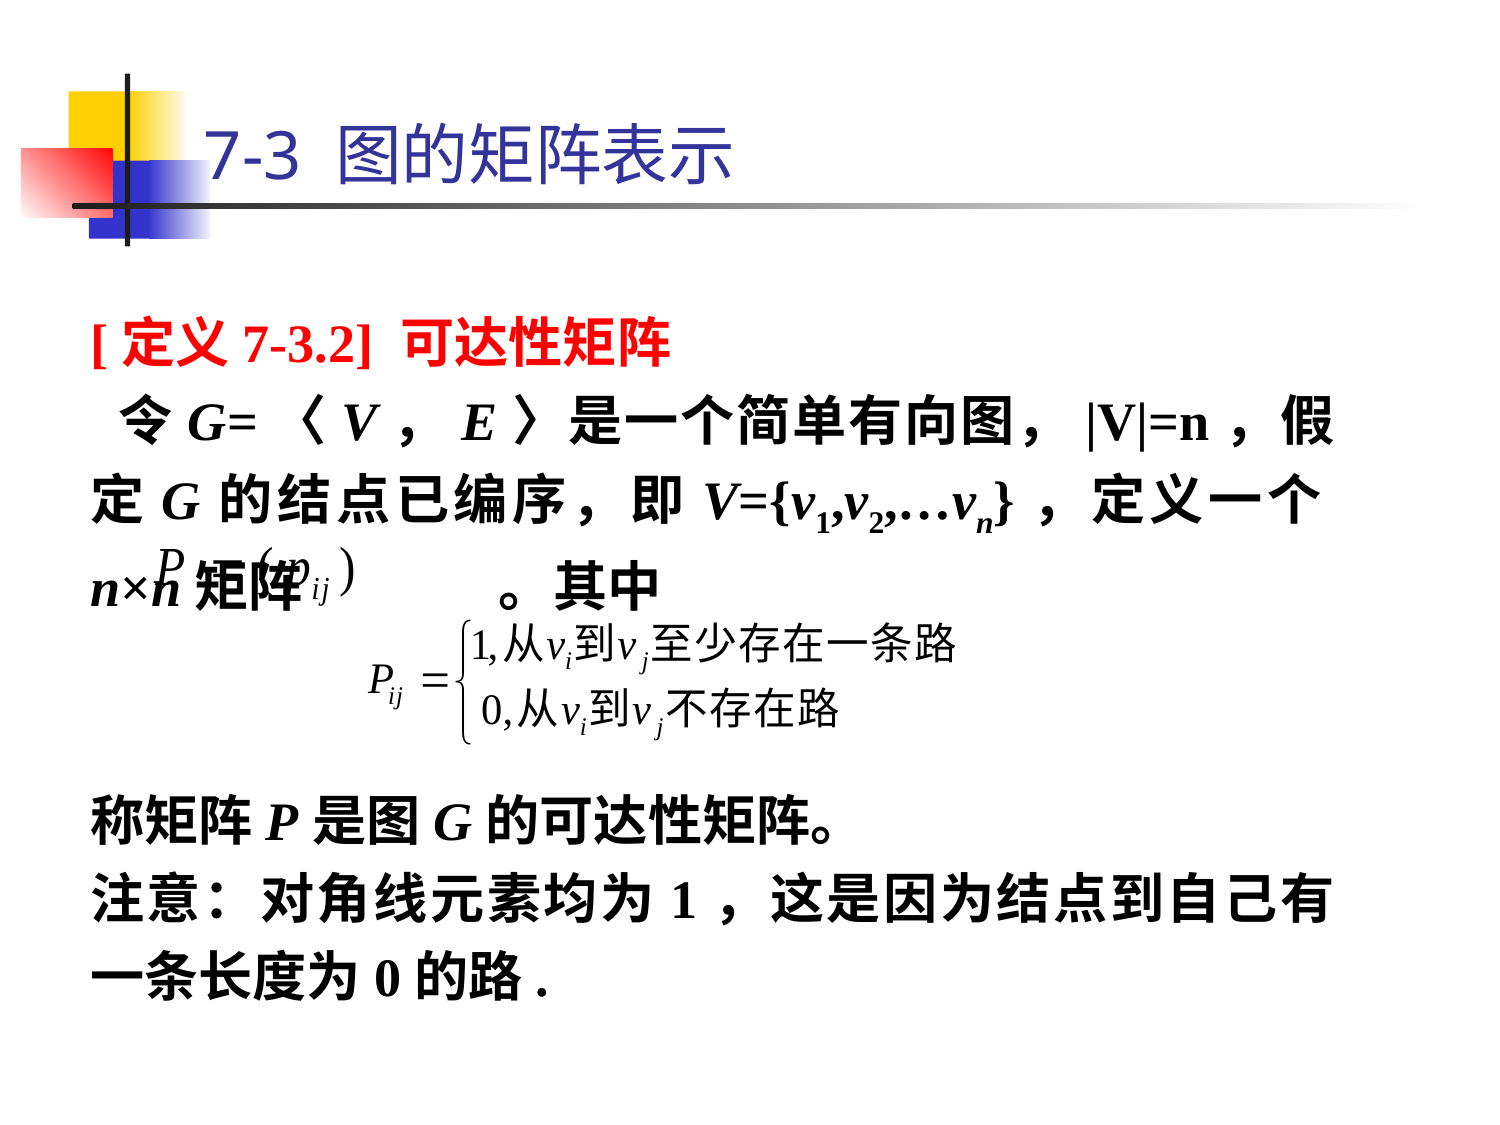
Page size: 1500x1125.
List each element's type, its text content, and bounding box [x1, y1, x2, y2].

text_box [360, 609, 963, 753]
title 7-3 图的矩阵表示 [188, 12, 1468, 201]
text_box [147, 539, 361, 610]
list [定义7-3.2] 可达性矩阵 令G=〈V，E〉是一个简单有向图，|V|=n，假定G的结点已编序，即V={v1,v2,…vn}，定义一个n×n矩阵 。其中 称矩阵P是图G的可达性矩阵。 注意：对角线元素均为1，这是因为结点到自己有一条长度为0的路. [74, 287, 1351, 963]
